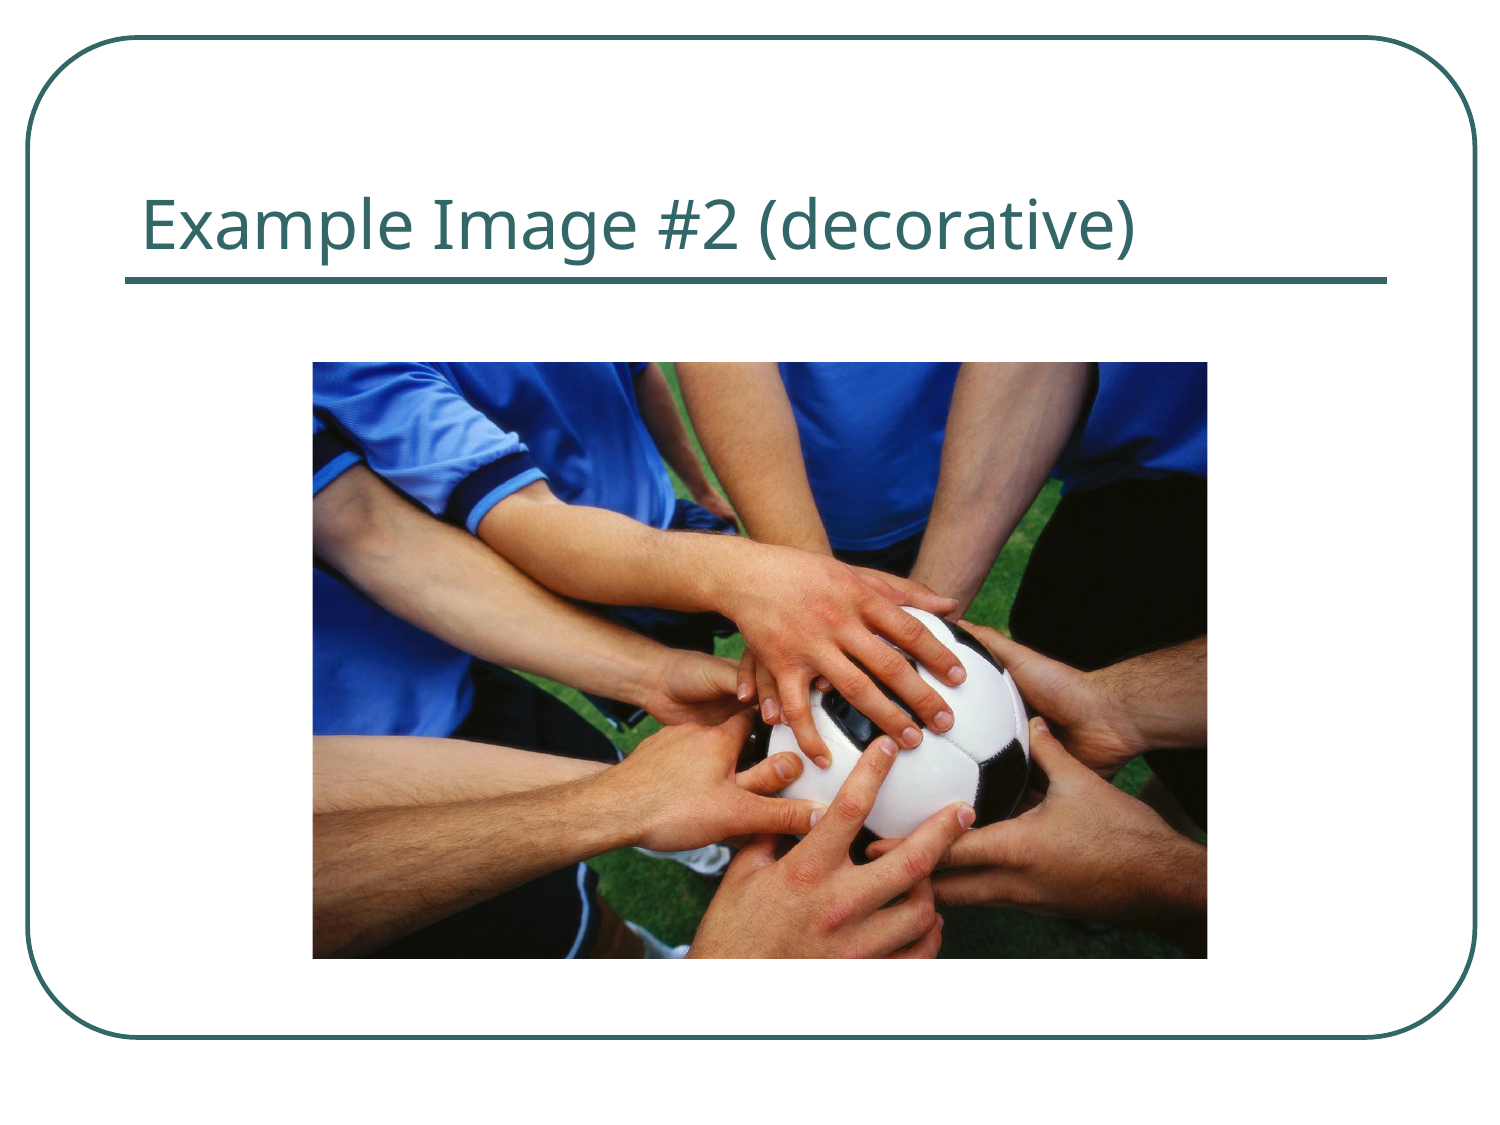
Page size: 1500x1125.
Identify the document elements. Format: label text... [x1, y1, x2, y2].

text_box [312, 362, 1208, 959]
title Example Image #2 (decorative) [137, 178, 1314, 369]
